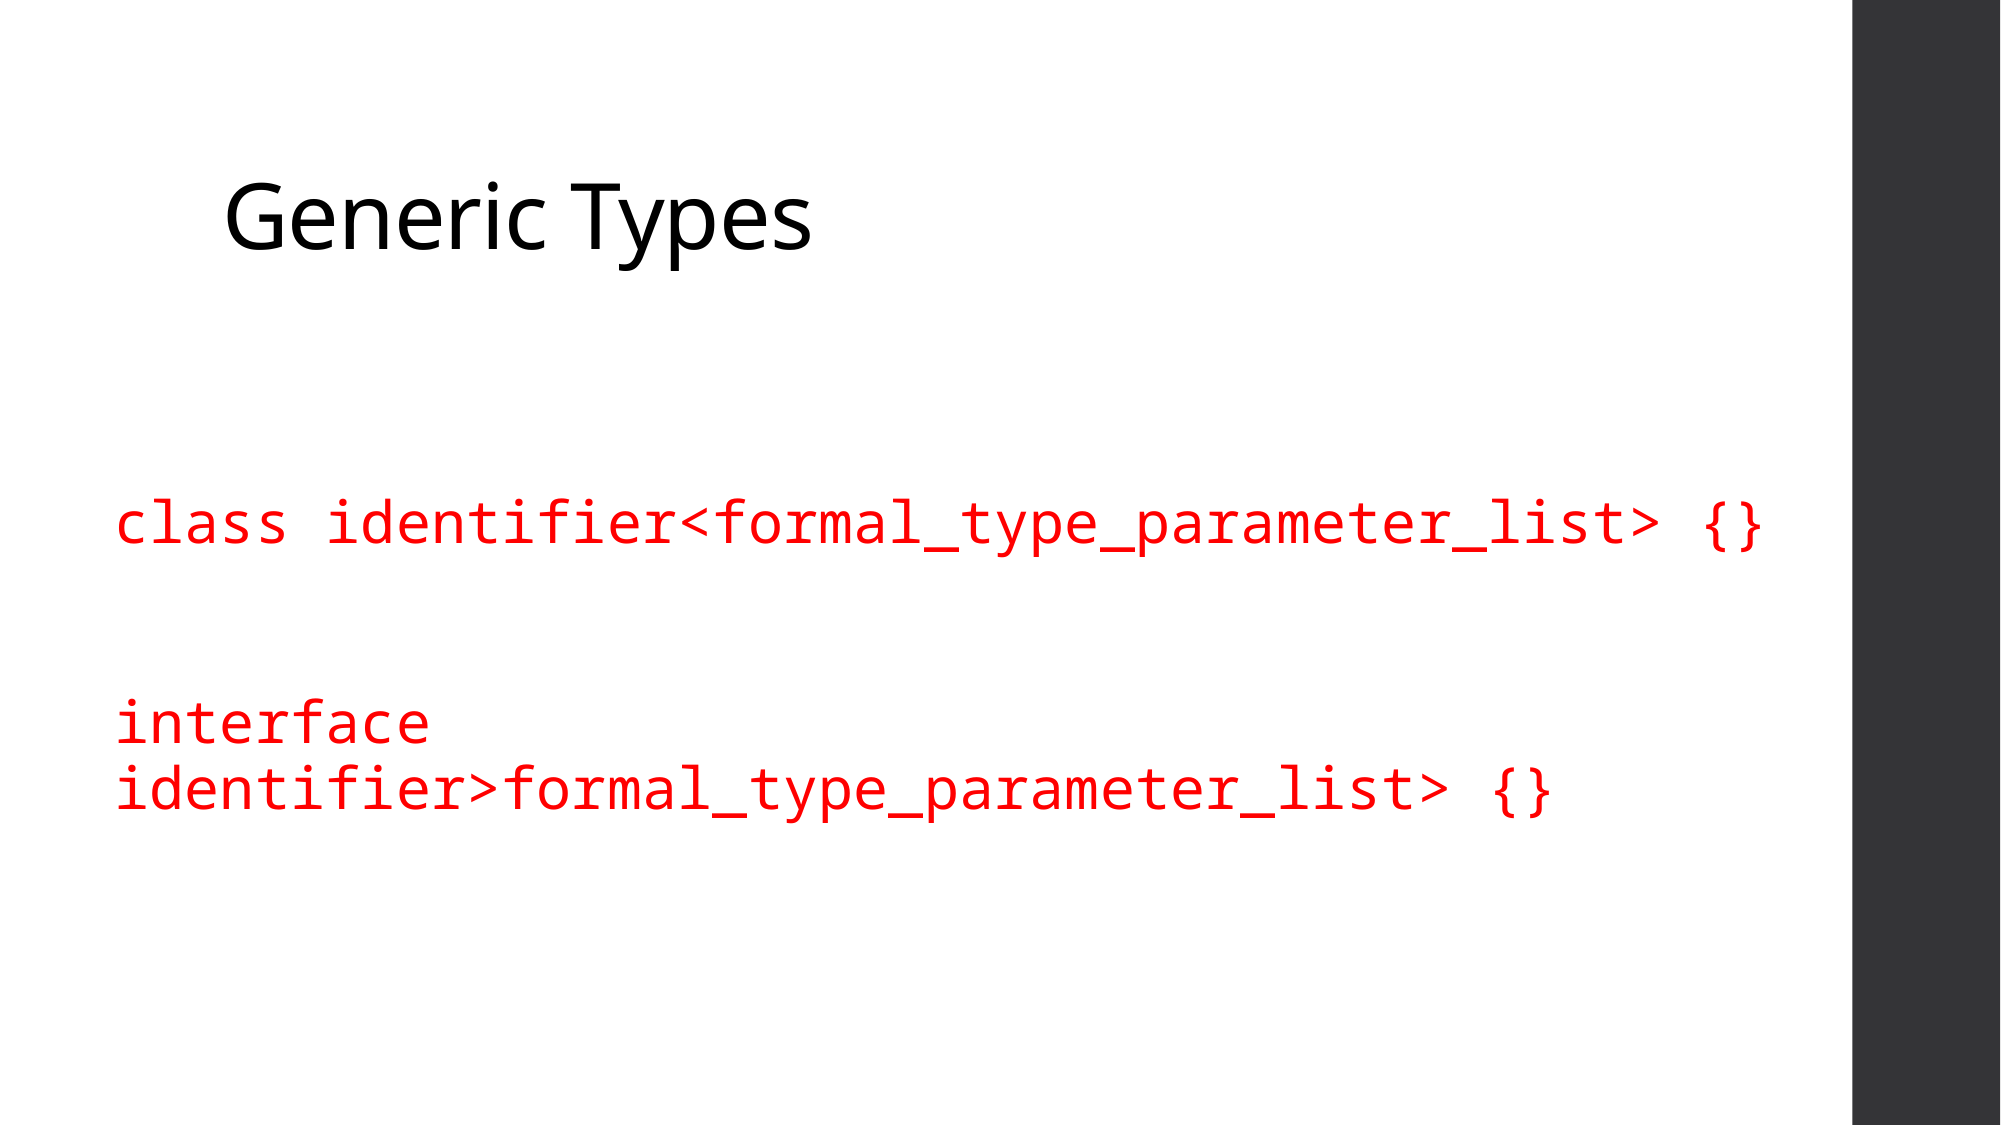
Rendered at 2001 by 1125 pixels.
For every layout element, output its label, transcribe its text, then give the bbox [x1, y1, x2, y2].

list class identifier<formal_type_parameter_list> {} interface identifier>formal_type_parameter_list> {} [99, 299, 1797, 1014]
title Generic Types [206, 60, 1797, 278]
